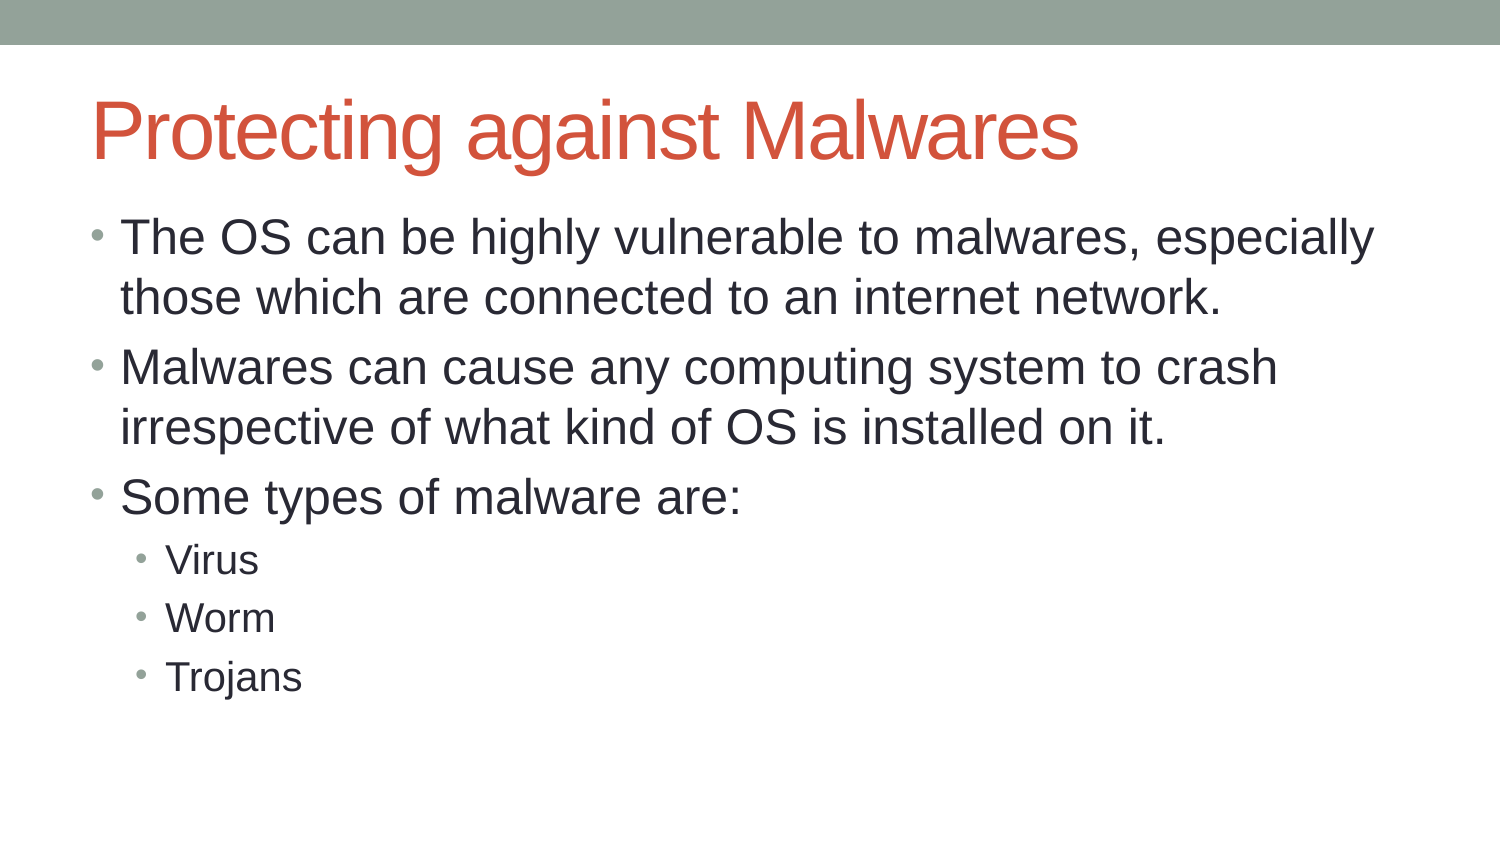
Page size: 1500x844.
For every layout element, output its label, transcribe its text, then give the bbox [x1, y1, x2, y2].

list The OS can be highly vulnerable to malwares, especially those which are connected to an internet network. Malwares can cause any computing system to crash irrespective of what kind of OS is installed on it. Some types of malware are: Virus Worm Trojans [75, 196, 1425, 797]
title Protecting against Malwares [75, 65, 1425, 188]
